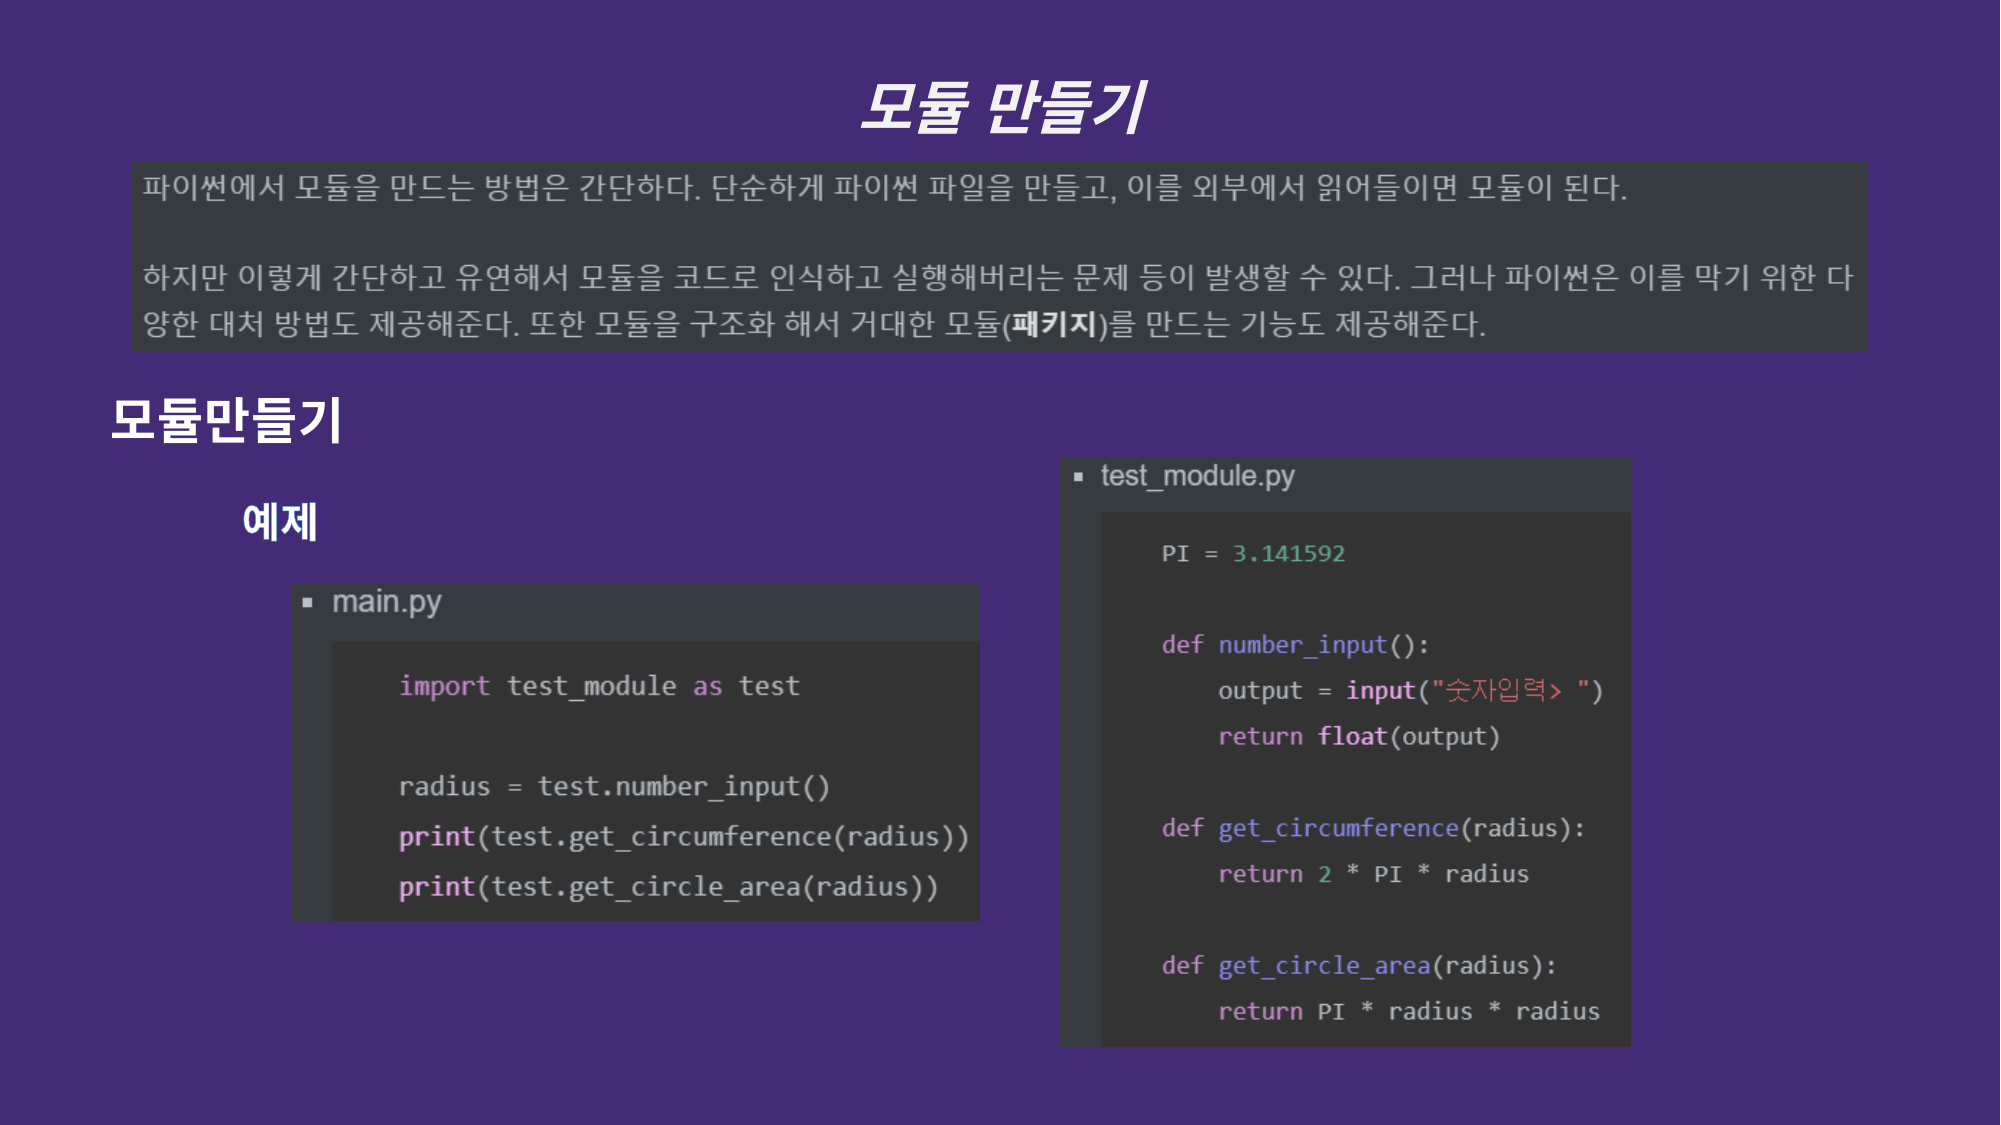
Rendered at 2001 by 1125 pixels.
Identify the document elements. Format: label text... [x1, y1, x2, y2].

text_box 예제 [226, 488, 334, 554]
text_box 모듈 만들기 [499, 28, 1501, 149]
picture [132, 162, 1868, 352]
text_box 모듈만들기 [95, 382, 361, 457]
picture [1060, 457, 1631, 1047]
picture [292, 584, 980, 921]
